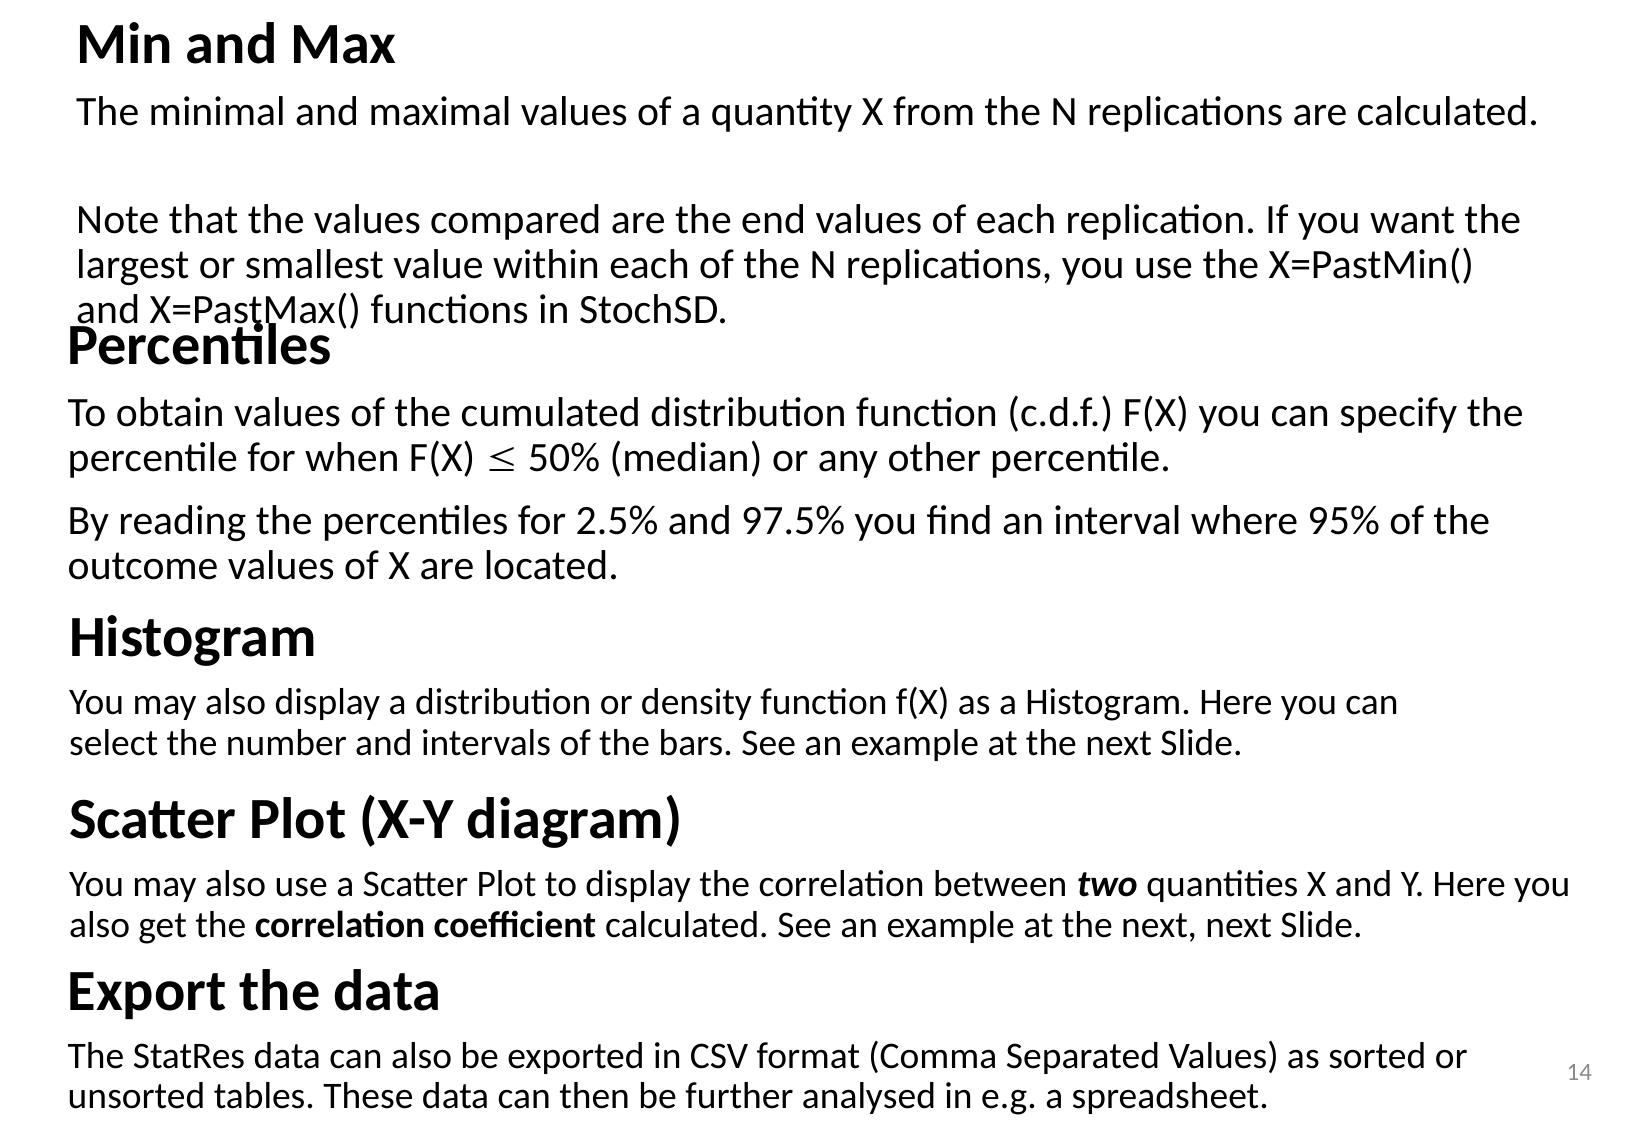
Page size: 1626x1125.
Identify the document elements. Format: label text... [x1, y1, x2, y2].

text_box Export the data The StatRes data can also be exported in CSV format (Comma Separated Values) as sorted or unsorted tables. These data can then be further analysed in e.g. a spreadsheet. [52, 952, 1496, 1125]
text_box Percentiles To obtain values of the cumulated distribution function (c.d.f.) F(X) you can specify the percentile for when F(X)  50% (median) or any other percentile. By reading the percentiles for 2.5% and 97.5% you find an interval where 95% of the outcome values of X are located. [52, 306, 1595, 596]
slide_number 14 [1543, 1040, 1608, 1101]
text_box Histogram You may also display a distribution or density function f(X) as a Histogram. Here you can select the number and intervals of the bars. See an example at the next Slide. [54, 598, 1425, 771]
text_box Scatter Plot (X-Y diagram) You may also use a Scatter Plot to display the correlation between two quantities X and Y. Here you also get the correlation coefficient calculated. See an example at the next, next Slide. [54, 780, 1608, 953]
text_box Min and Max The minimal and maximal values of a quantity X from the N replications are calculated. Note that the values compared are the end values of each replication. If you want the largest or smallest value within each of the N replications, you use the X=PastMin() and X=PastMax() functions in StochSD. [61, 5, 1564, 340]
